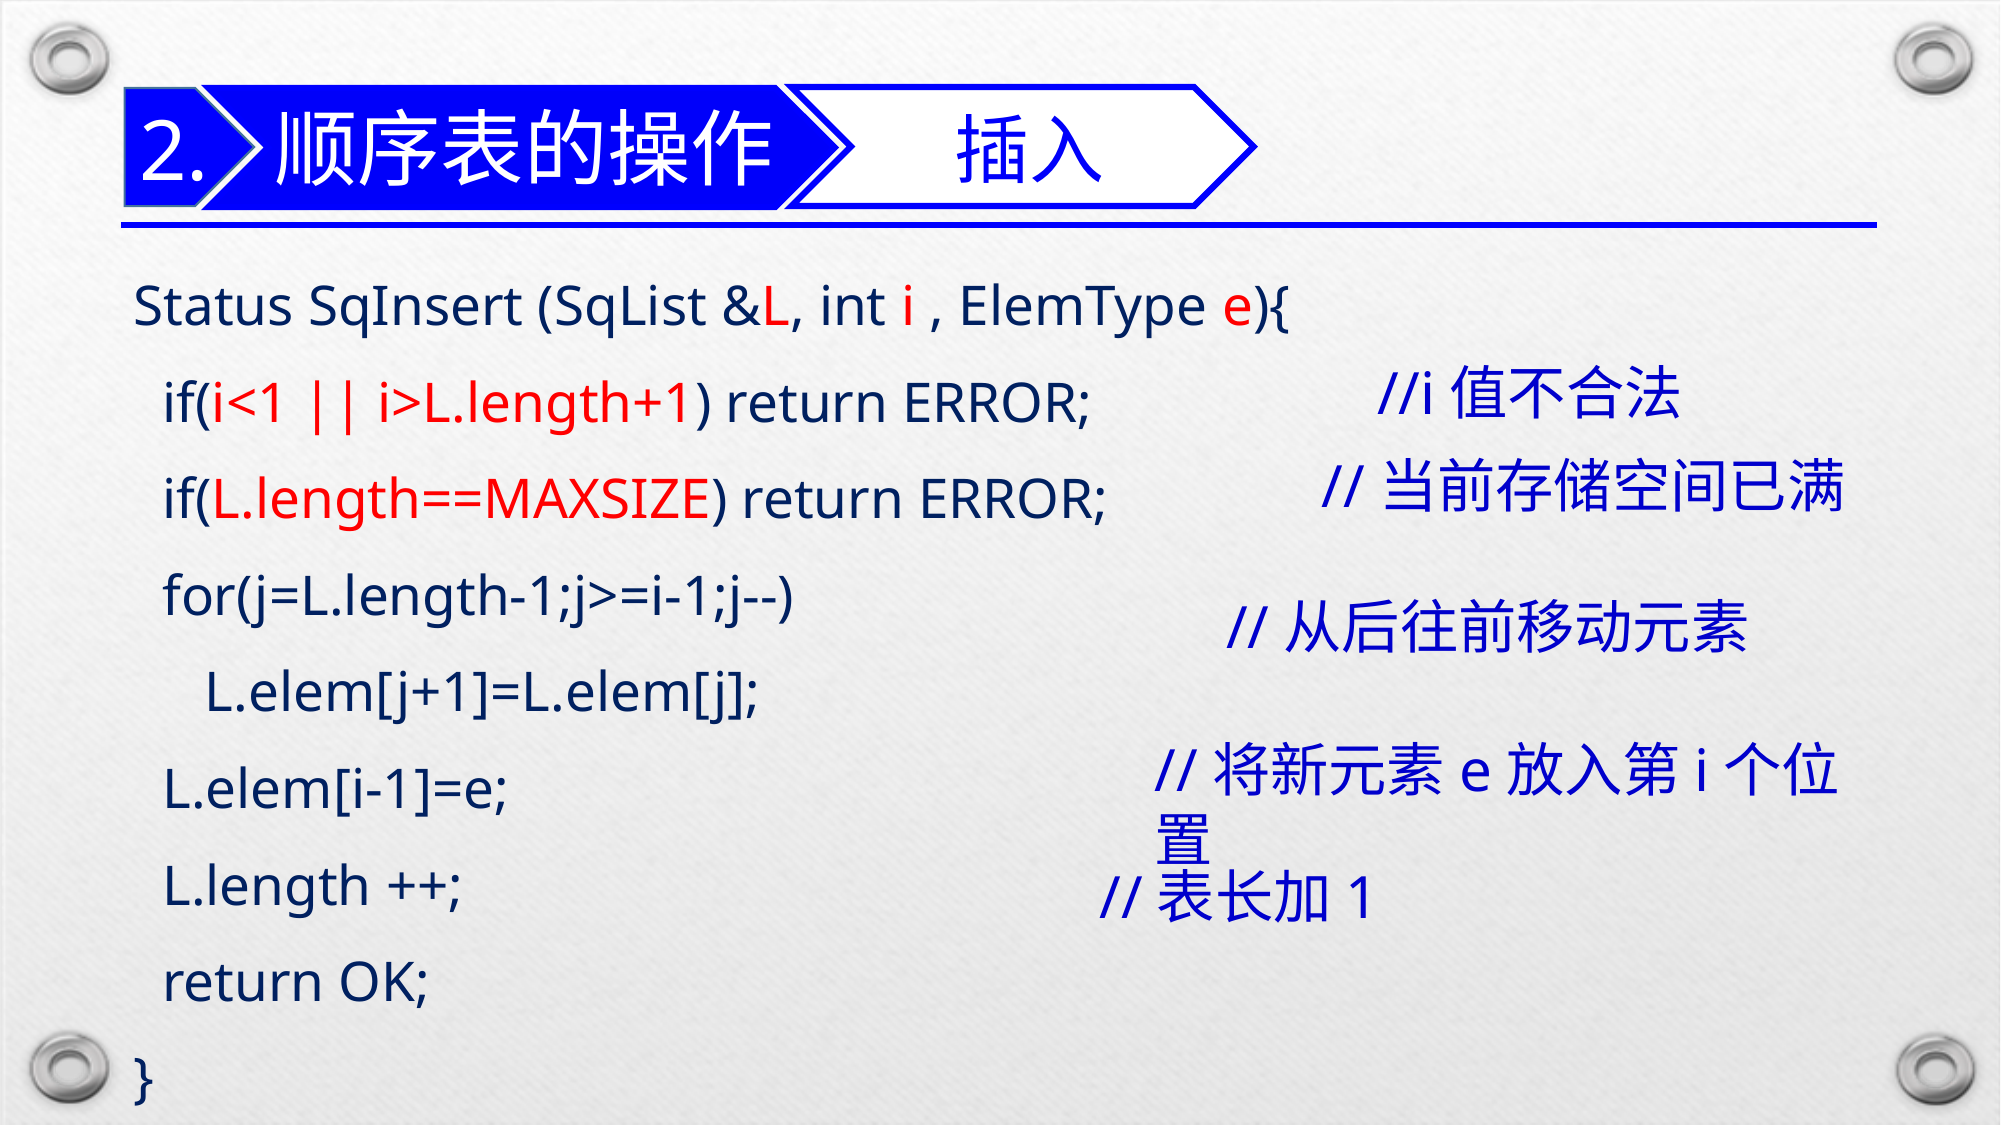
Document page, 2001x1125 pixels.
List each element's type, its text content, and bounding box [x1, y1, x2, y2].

list Status SqInsert (SqList &L, int i , ElemType e){ if(i<1 || i>L.length+1) return ERROR; if(L.length==MAXSIZE) return ERROR; for(j=L.length-1;j>=i-1;j--) L.elem[j+1]=L.elem[j]; L.elem[i-1]=e; L.length ++; return OK; } [118, 250, 1871, 1125]
picture [0, 0, 2001, 1125]
text_box //表长加1 [1084, 853, 1764, 938]
text_box //从后往前移动元素 [1211, 583, 1835, 668]
text_box //i值不合法 [1362, 348, 1729, 434]
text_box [208, 64, 835, 228]
text_box 2. [123, 86, 208, 208]
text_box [645, 72, 1407, 235]
text_box //当前存储空间已满 [1307, 441, 1930, 527]
text_box //将新元素e放入第i个位置 [1140, 725, 1870, 881]
